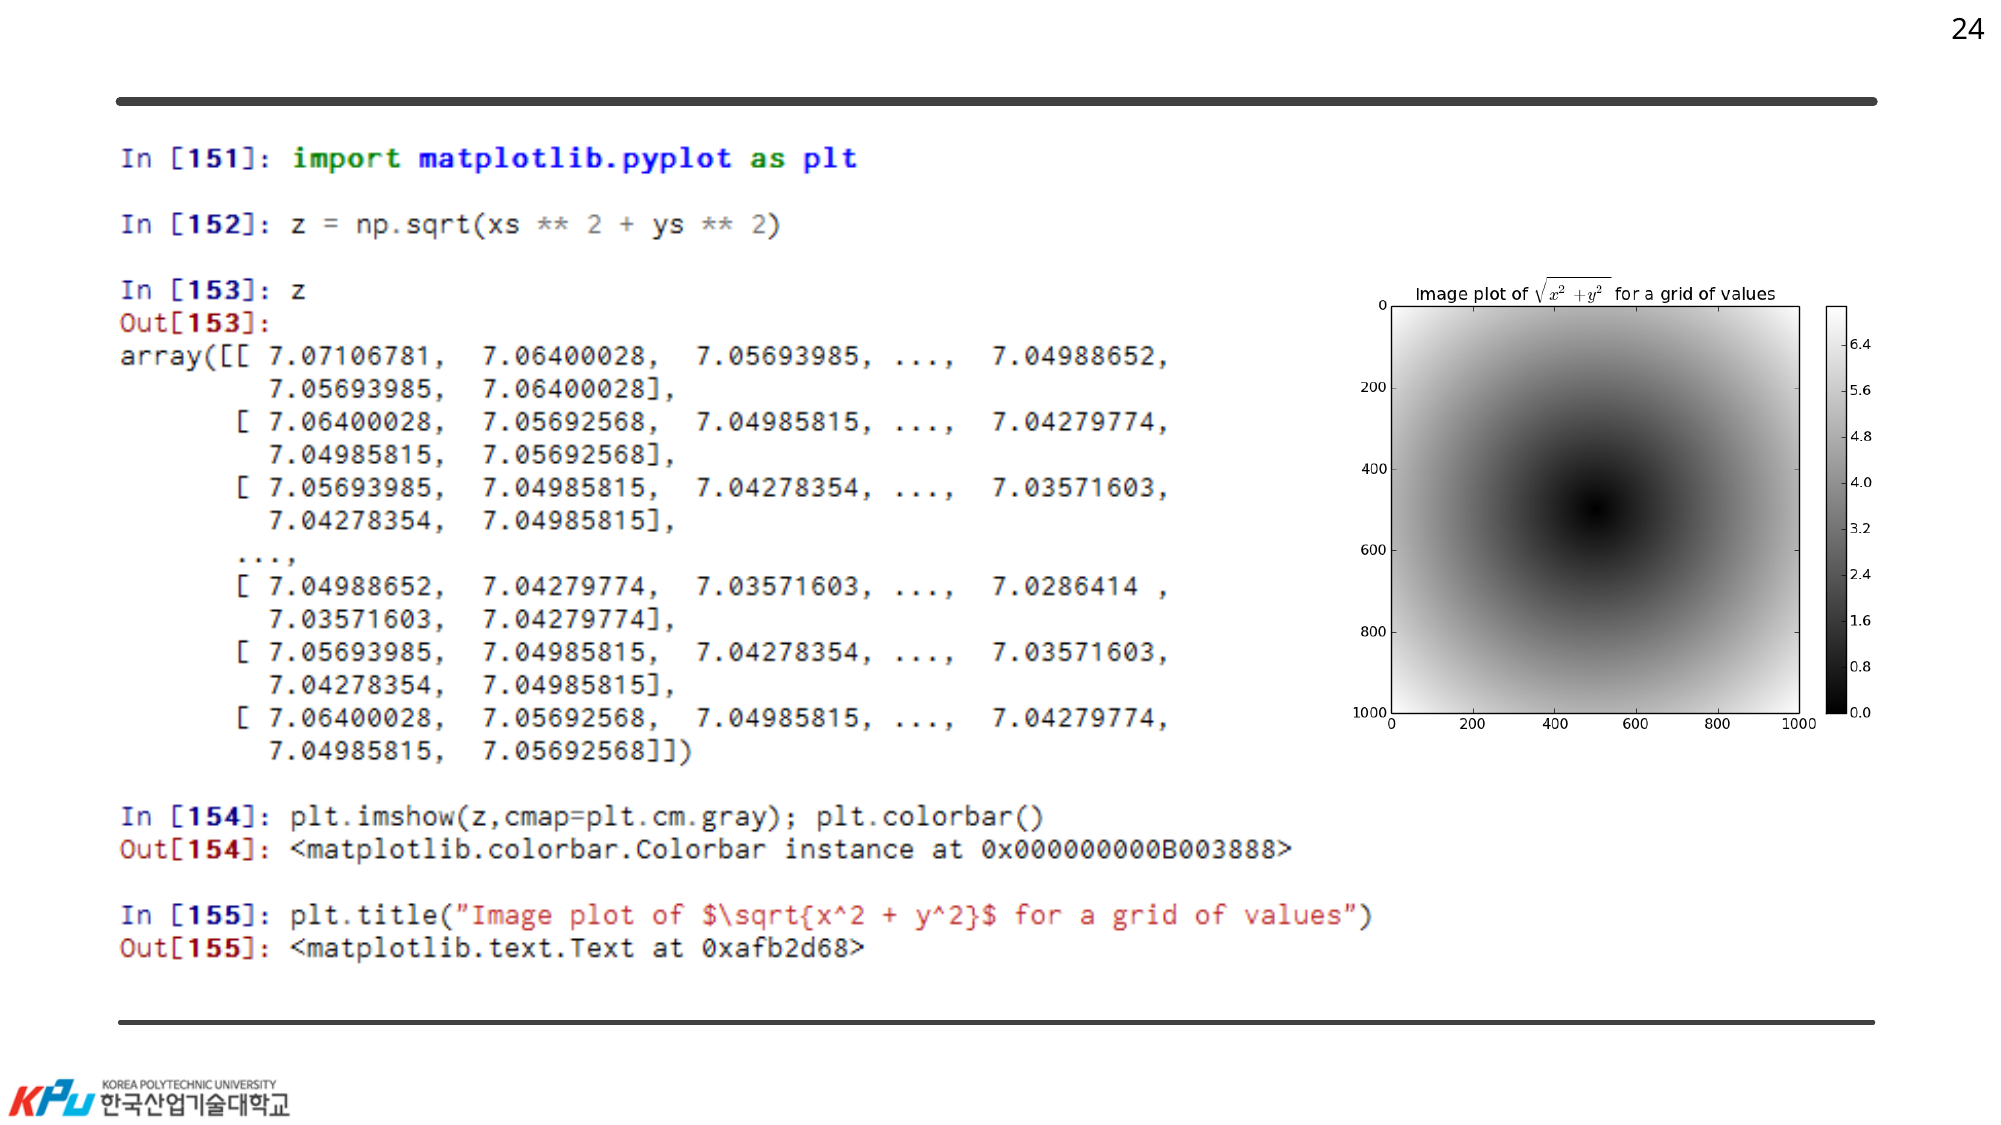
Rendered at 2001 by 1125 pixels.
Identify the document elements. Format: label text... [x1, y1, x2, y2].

picture [114, 135, 1902, 974]
slide_number 24 [1550, 0, 2000, 60]
picture [1, 1073, 296, 1125]
